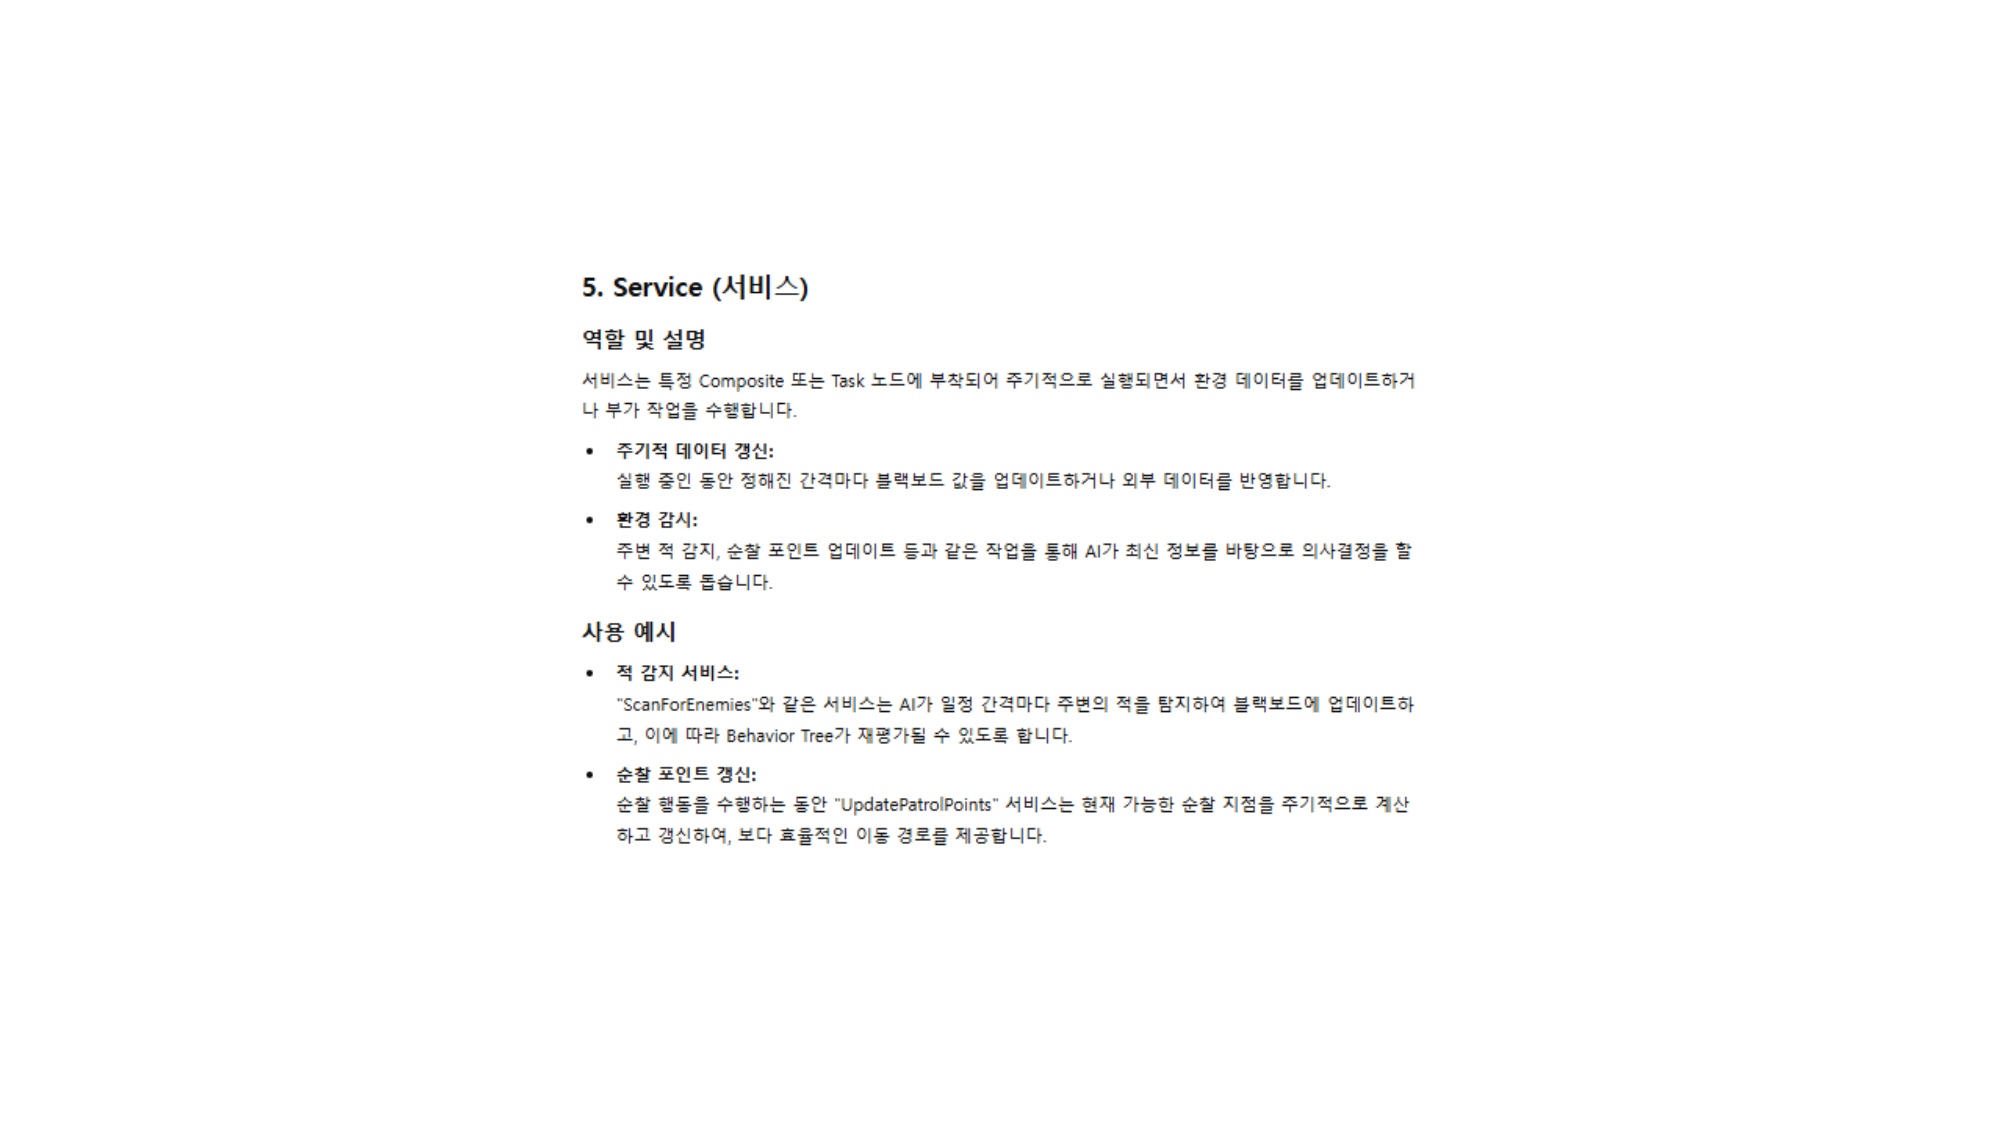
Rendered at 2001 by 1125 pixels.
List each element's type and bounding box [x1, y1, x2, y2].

picture [568, 267, 1432, 858]
